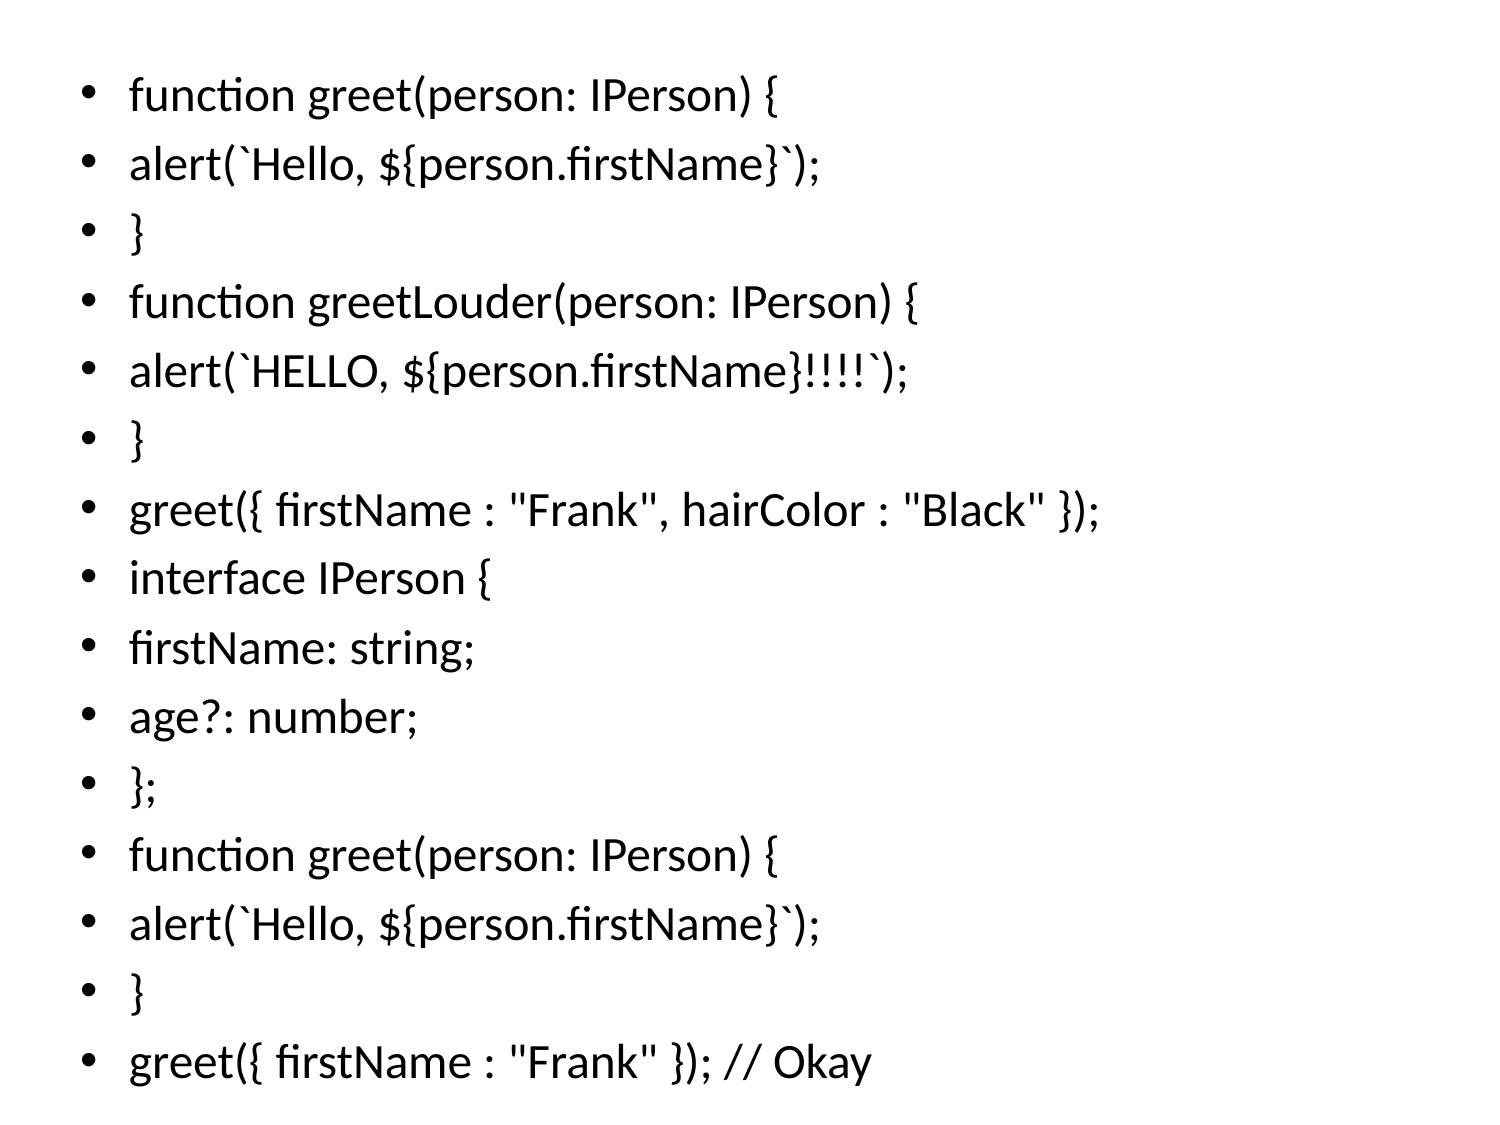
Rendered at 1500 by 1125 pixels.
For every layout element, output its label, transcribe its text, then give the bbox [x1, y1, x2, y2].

list function greet(person: IPerson) { alert(`Hello, ${person.firstName}`); } function greetLouder(person: IPerson) { alert(`HELLO, ${person.firstName}!!!!`); } greet({ firstName : "Frank", hairColor : "Black" }); interface IPerson { firstName: string; age?: number; }; function greet(person: IPerson) { alert(`Hello, ${person.firstName}`); } greet({ firstName : "Frank" }); // Okay [64, 54, 1415, 1106]
